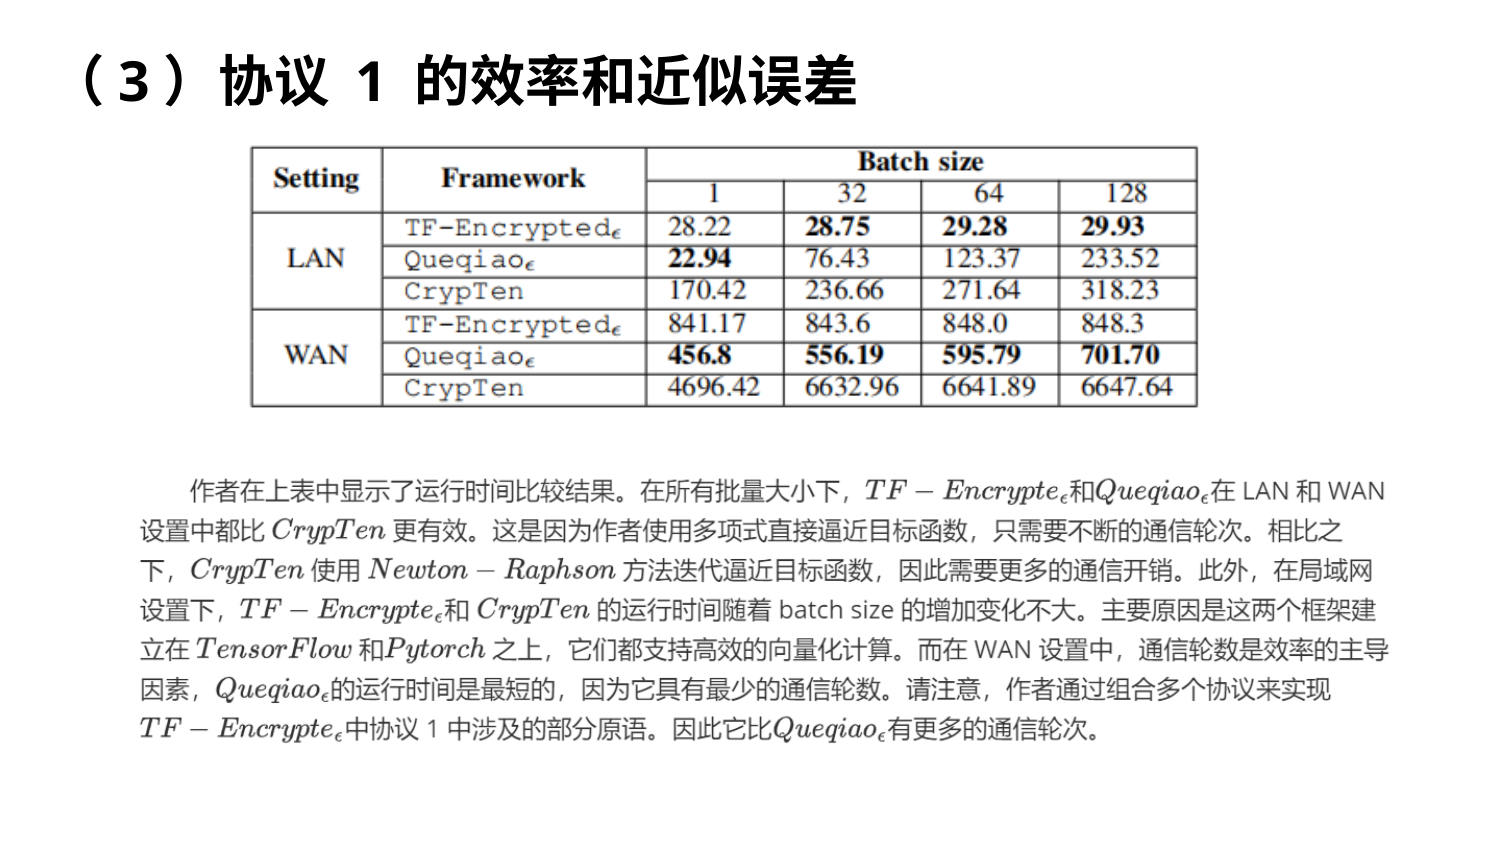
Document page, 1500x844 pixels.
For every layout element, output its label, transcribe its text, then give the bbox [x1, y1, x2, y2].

picture [120, 463, 1402, 751]
text_box （3）协议 1 的效率和近似误差 [34, 34, 1087, 125]
picture [235, 124, 1227, 422]
